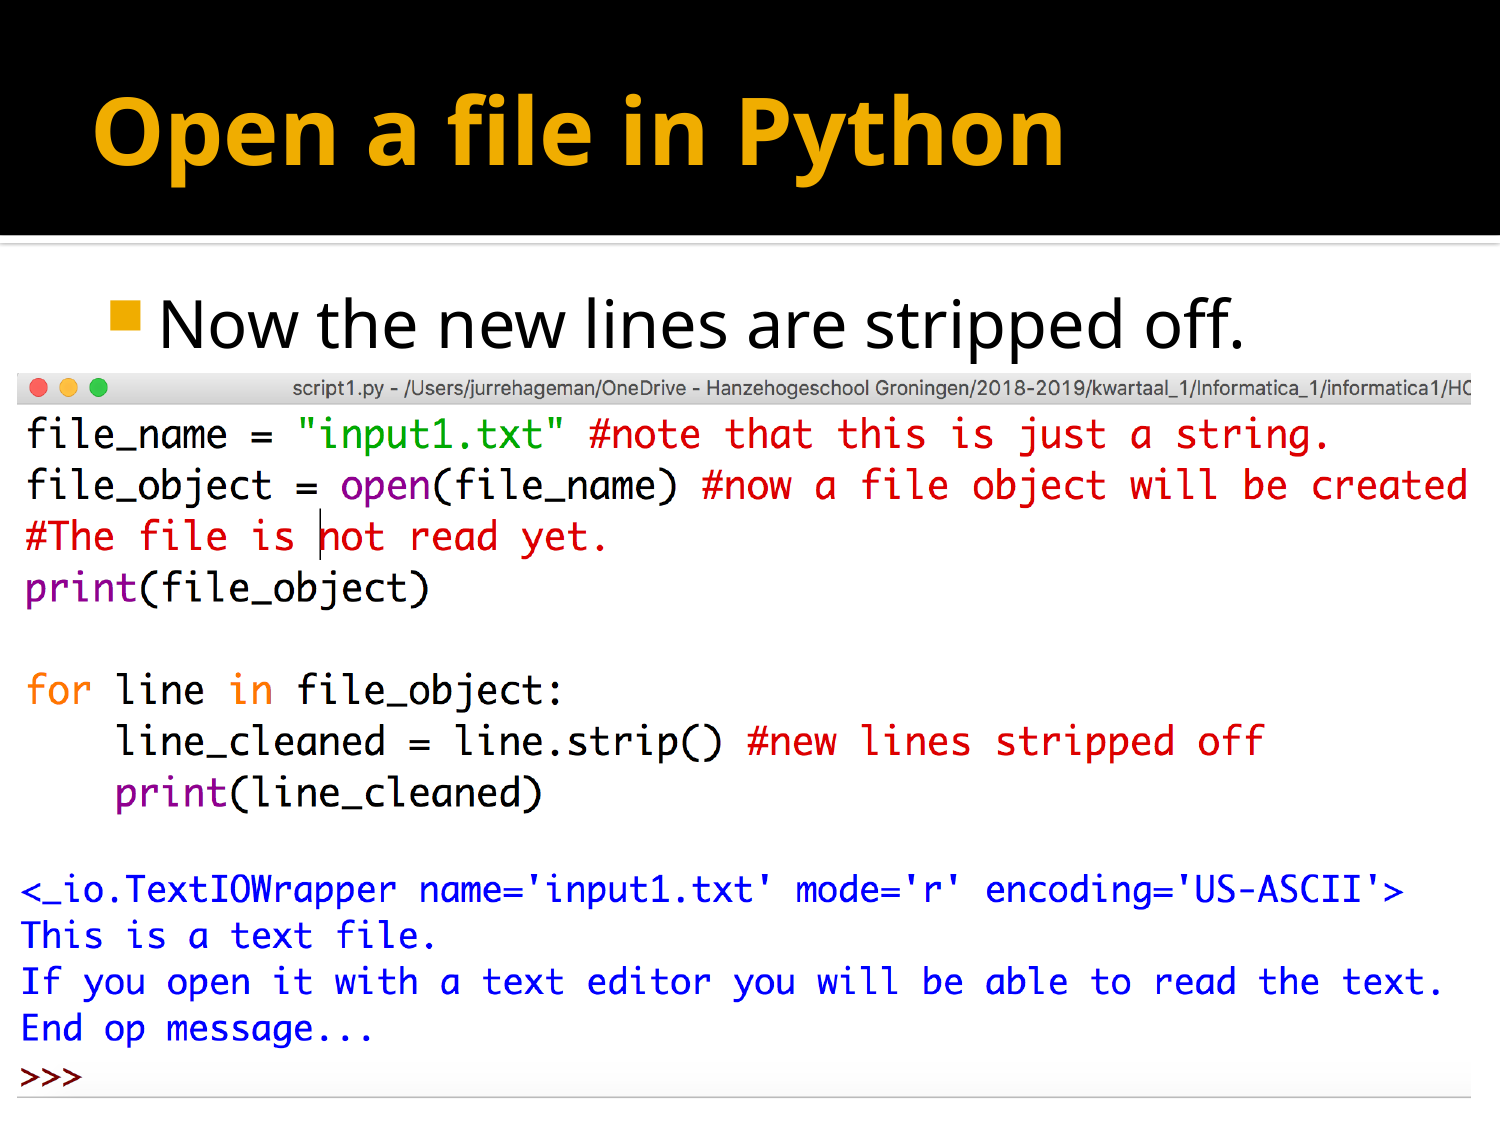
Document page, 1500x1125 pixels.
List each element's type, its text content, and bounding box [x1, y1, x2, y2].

picture [17, 373, 1471, 1099]
list Now the new lines are stripped off. [76, 267, 1390, 371]
title Open a file in Python [75, 25, 1425, 231]
